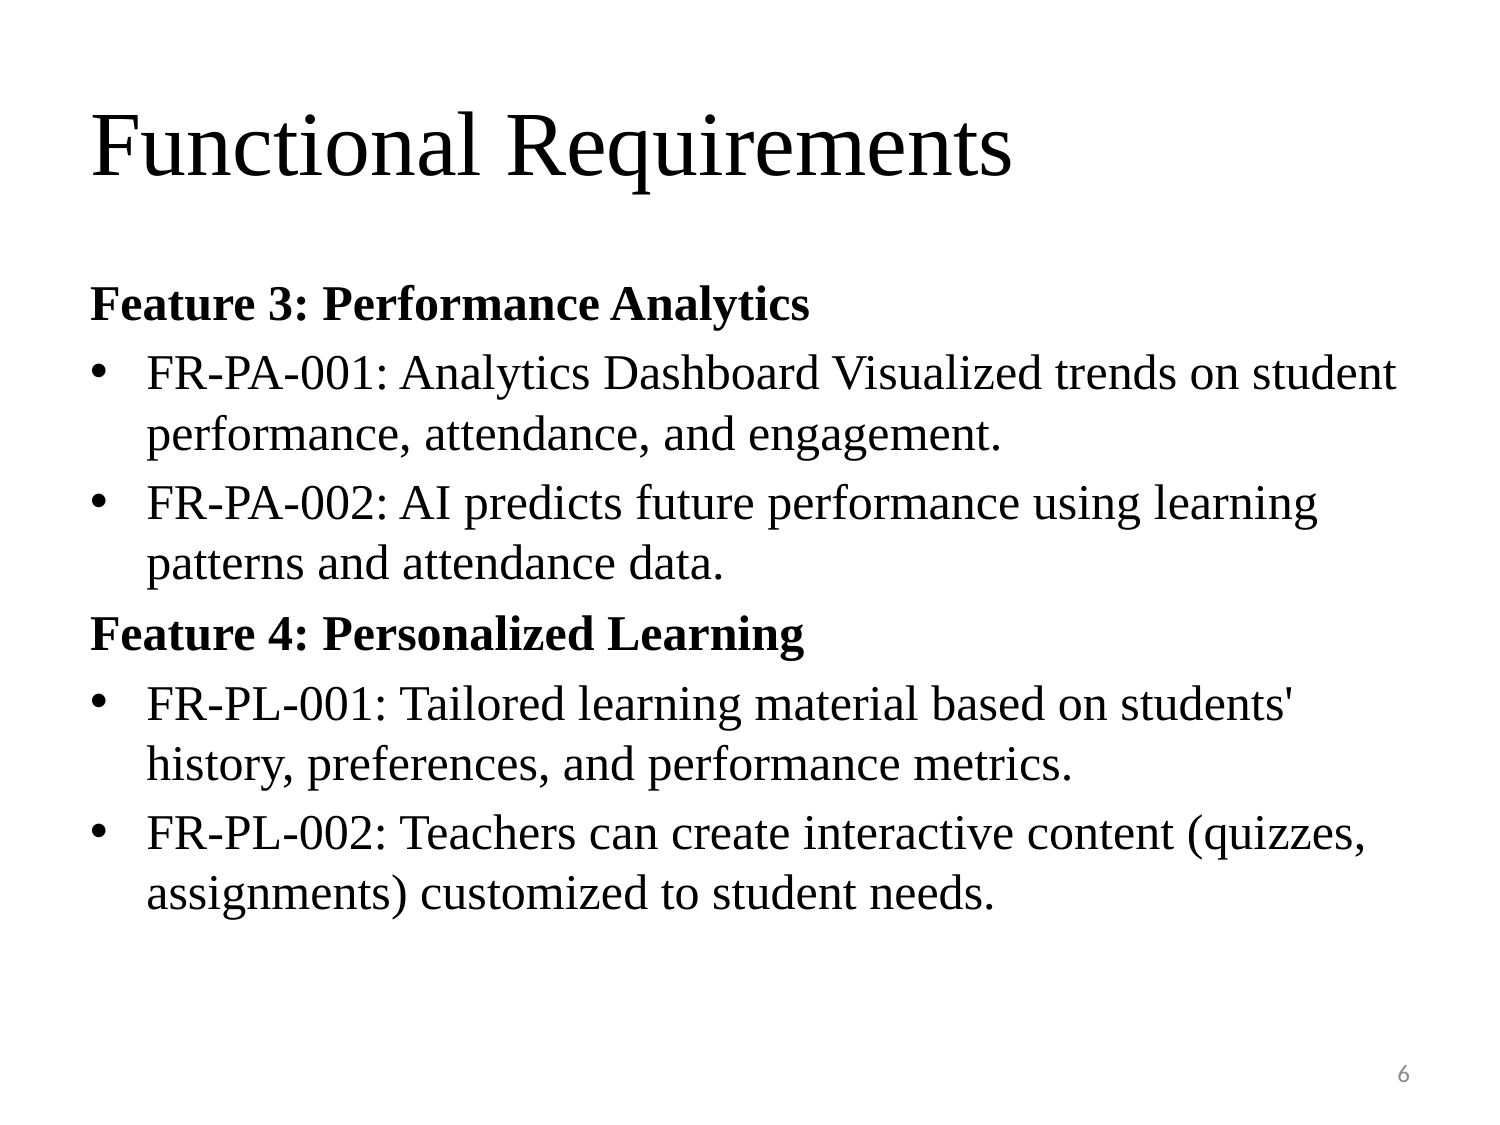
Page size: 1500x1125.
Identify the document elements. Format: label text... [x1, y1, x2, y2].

title Functional Requirements [75, 45, 1425, 233]
list Feature 3: Performance Analytics FR-PA-001: Analytics Dashboard Visualized trends on student performance, attendance, and engagement. FR-PA-002: AI predicts future performance using learning patterns and attendance data. Feature 4: Personalized Learning FR-PL-001: Tailored learning material based on students' history, preferences, and performance metrics. FR-PL-002: Teachers can create interactive content (quizzes, assignments) customized to student needs. [75, 262, 1425, 1005]
slide_number 6 [1074, 1042, 1425, 1103]
